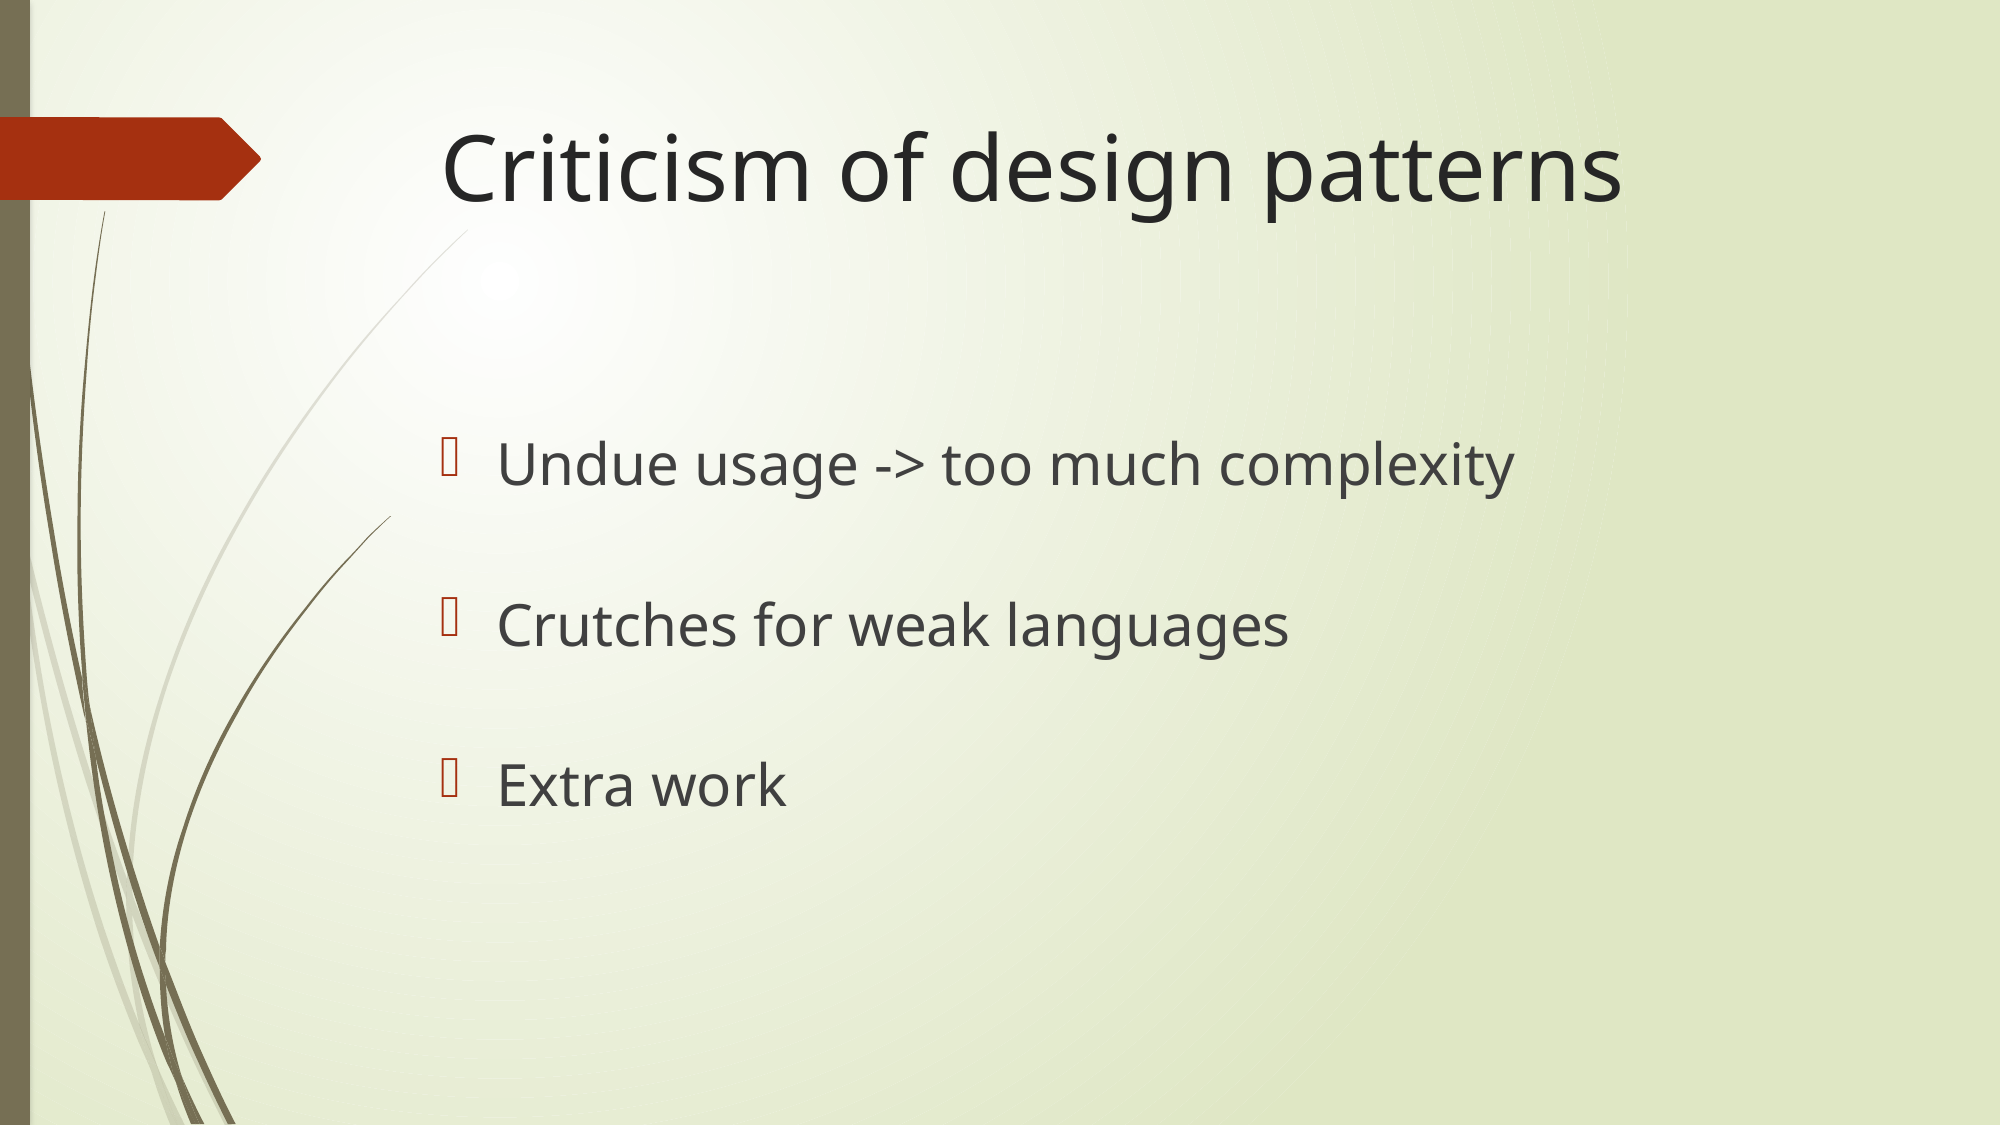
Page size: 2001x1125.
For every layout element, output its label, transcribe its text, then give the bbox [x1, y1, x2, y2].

title Criticism of design patterns [425, 102, 1888, 313]
list Undue usage -> too much complexity Crutches for weak languages Extra work [424, 350, 1888, 970]
